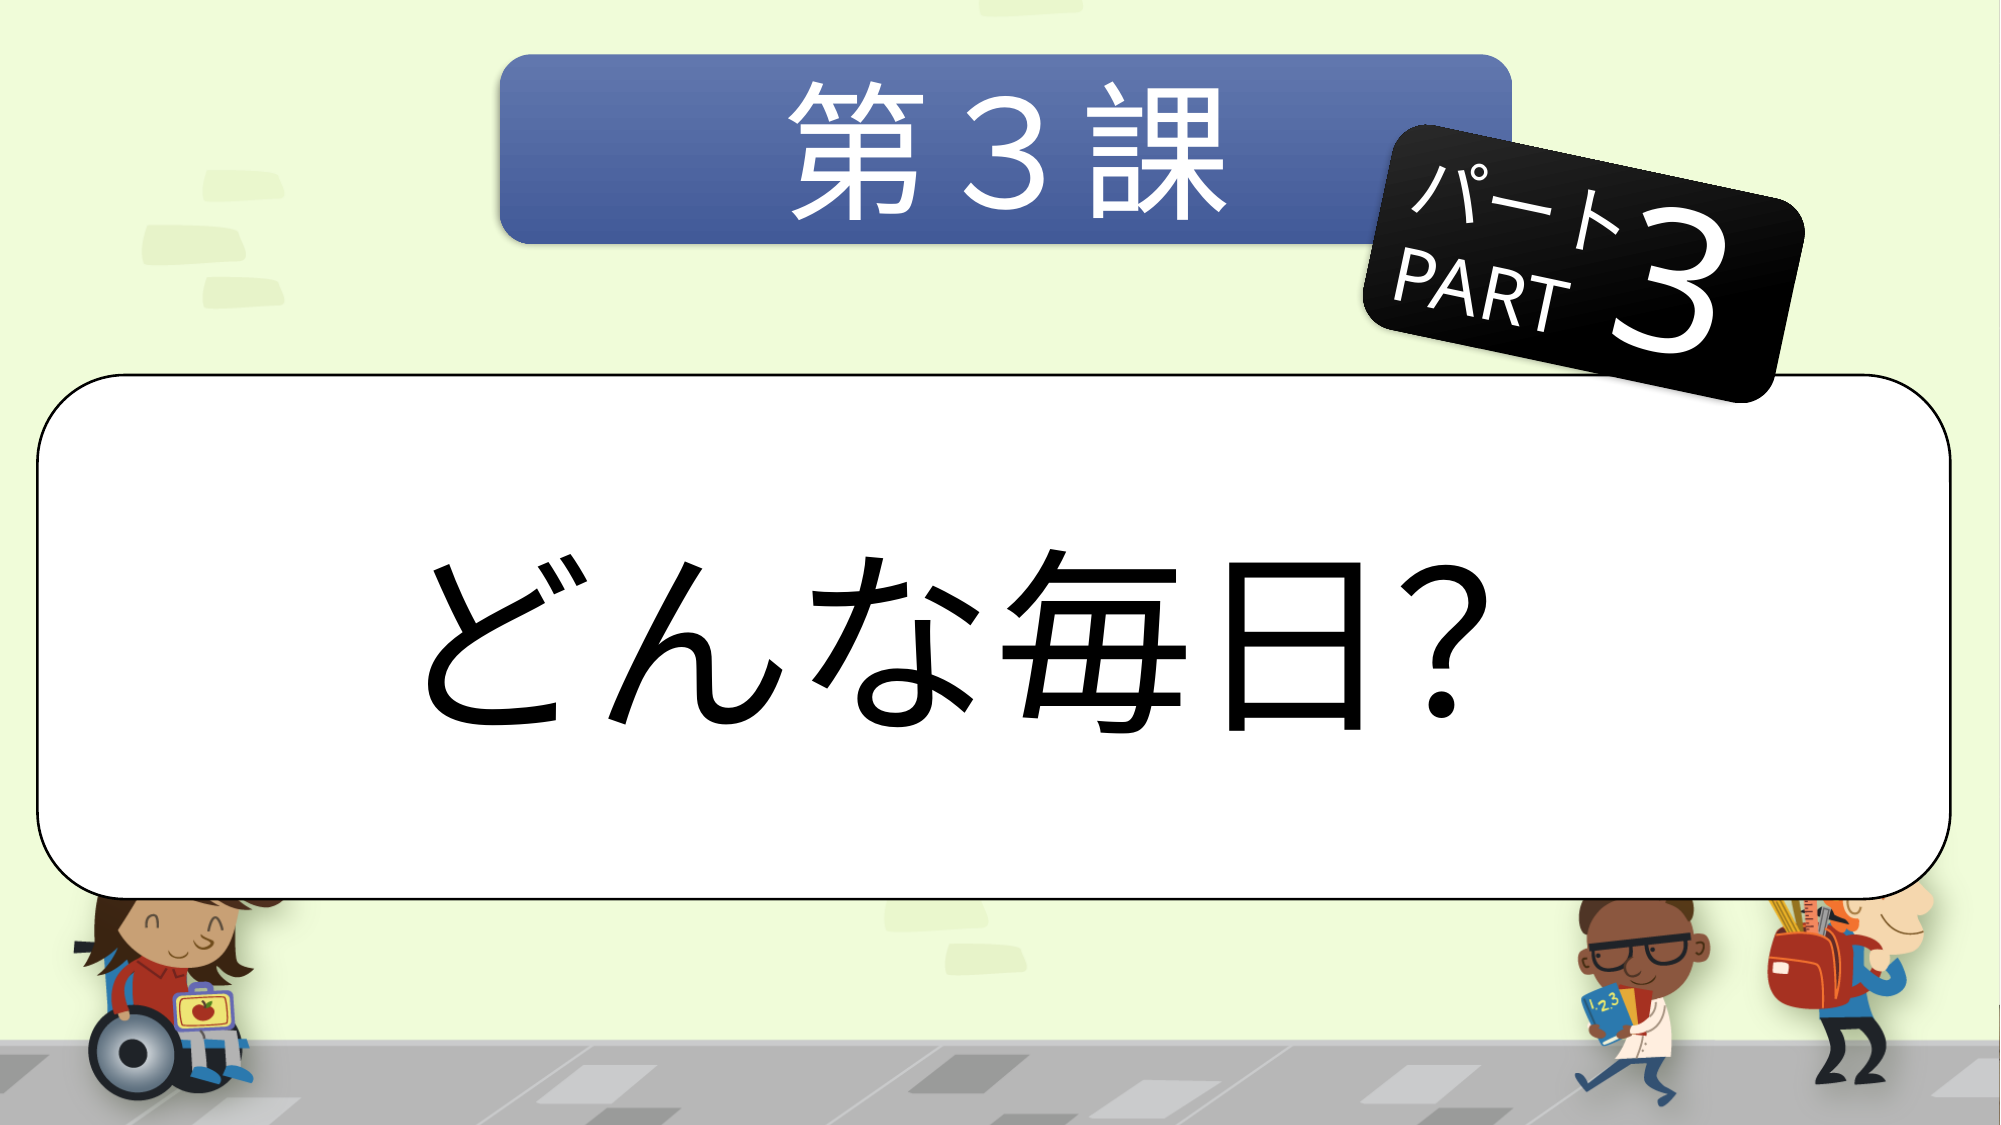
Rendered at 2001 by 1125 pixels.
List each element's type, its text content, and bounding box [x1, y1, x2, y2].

text_box パート PART [1363, 124, 1805, 404]
picture [0, 0, 2000, 1125]
text_box 第３課 [499, 54, 1513, 244]
text_box 3 [1588, 192, 1746, 350]
text_box どんな毎日？ [37, 375, 1951, 900]
